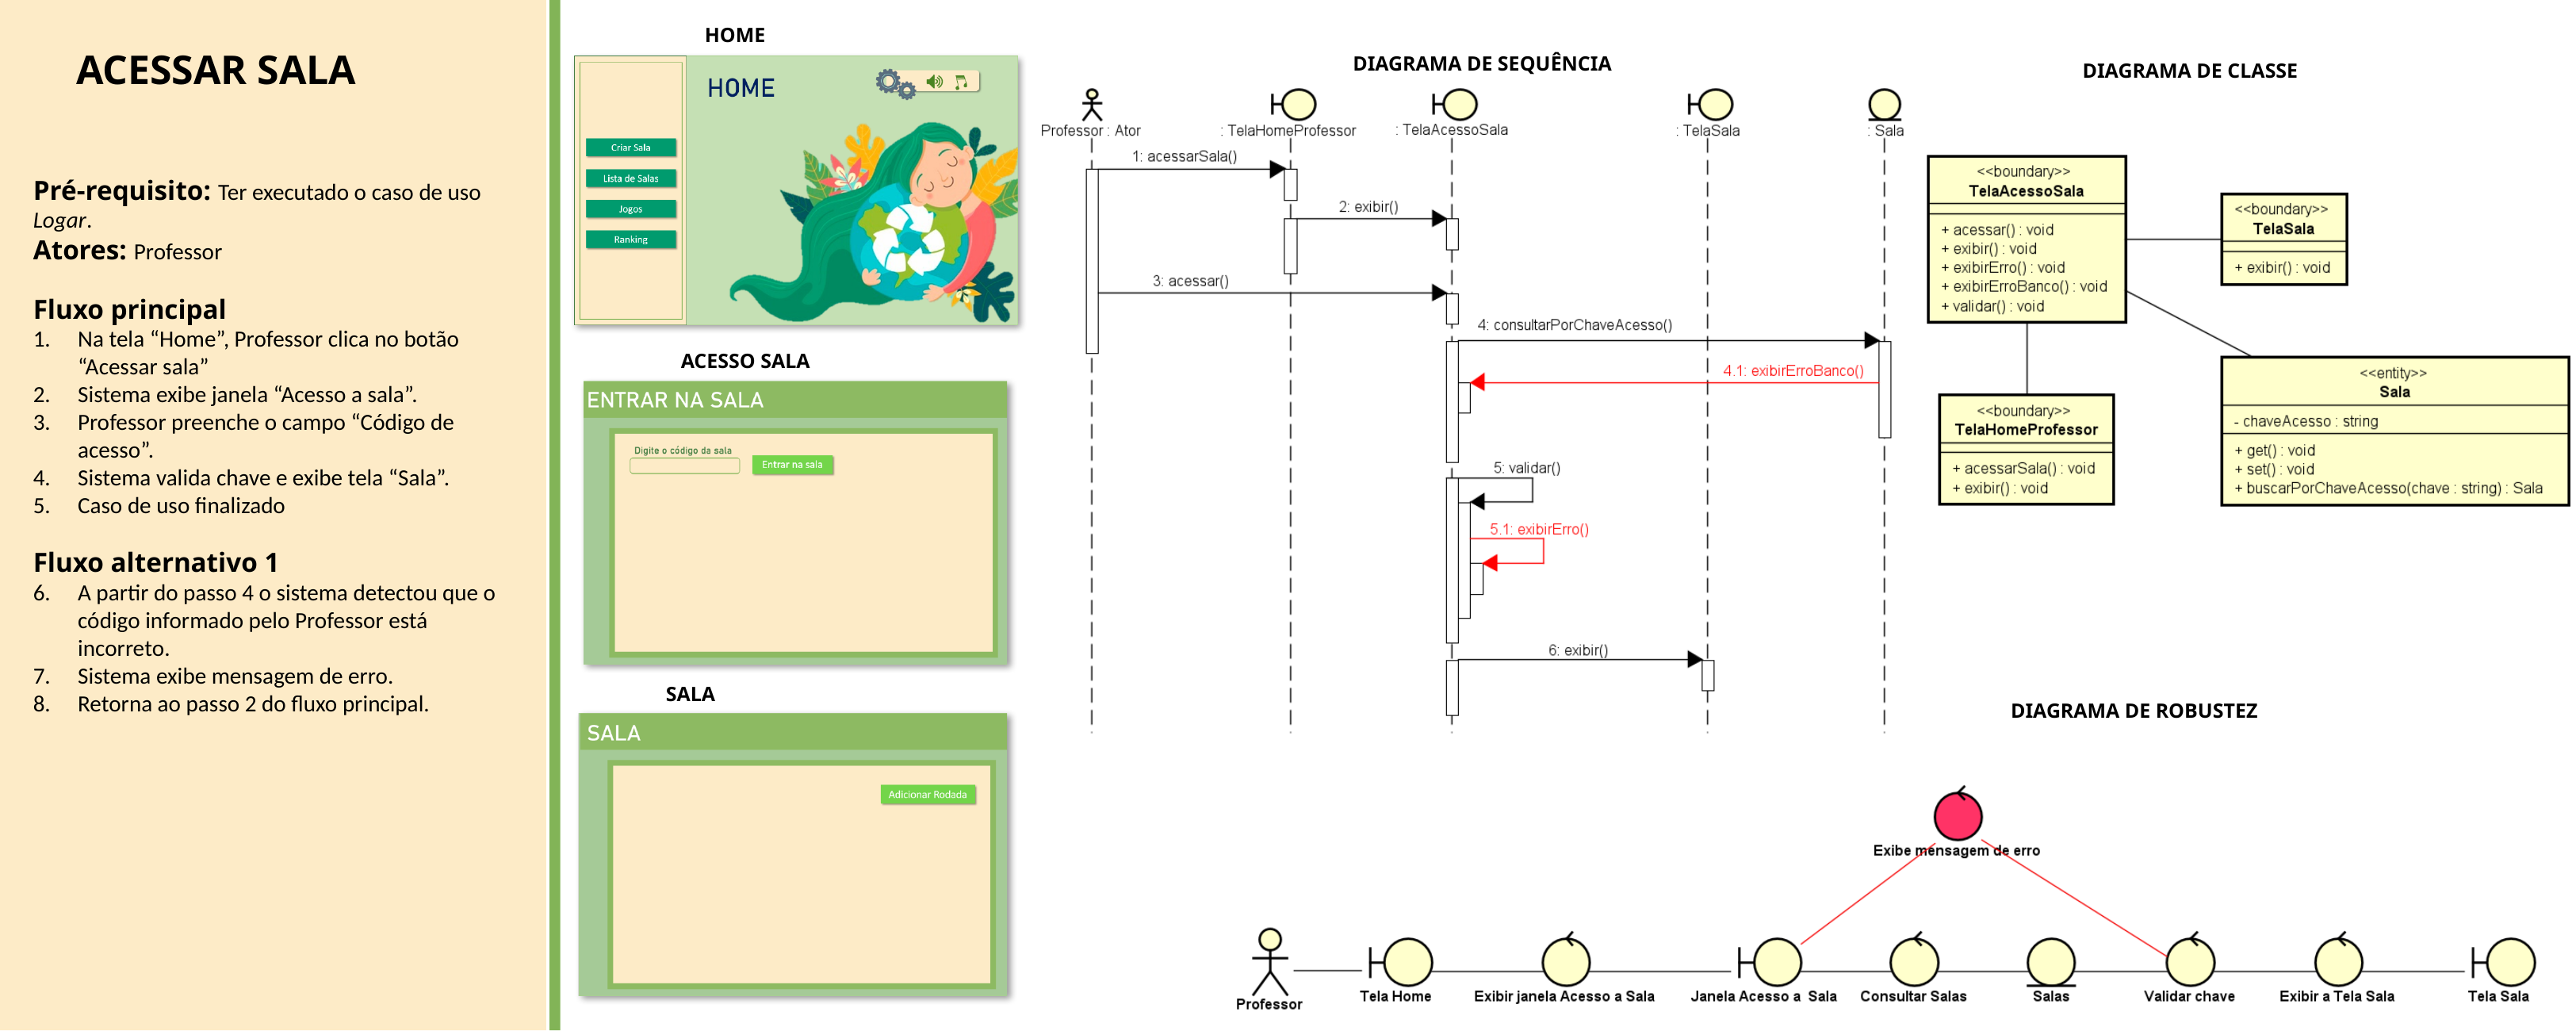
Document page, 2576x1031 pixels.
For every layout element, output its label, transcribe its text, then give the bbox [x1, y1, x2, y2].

text_box DIAGRAMA DE CLASSE [2070, 52, 2570, 88]
text_box [0, 0, 547, 1031]
picture [573, 711, 1008, 996]
text_box SALA [654, 676, 1026, 711]
picture [583, 378, 1008, 665]
text_box ACESSO SALA [668, 343, 1026, 378]
text_box HOME [692, 16, 1192, 52]
picture [573, 56, 1018, 325]
text_box Pré-requisito: Ter executado o caso de uso Logar. Atores: Professor Fluxo principal Na tela “Home”, Professor clica no botão “Acessar sala” Sistema exibe janela “Acesso a sala”. Professor preenche o campo “Código de acesso”. Sistema valida chave e exibe tela “Sala”. Caso de uso finalizado Fluxo alternativo 1 A partir do passo 4 o sistema detectou que o código informado pelo Professor está incorreto. Sistema exibe mensagem de erro. Retorna ao passo 2 do fluxo principal. [21, 167, 533, 760]
picture [1026, 80, 2576, 1026]
text_box [549, 0, 561, 1031]
text_box DIAGRAMA DE ROBUSTEZ [1999, 692, 2498, 728]
text_box DIAGRAMA DE SEQUÊNCIA [1341, 45, 1841, 80]
text_box ACESSAR SALA [64, 39, 549, 98]
